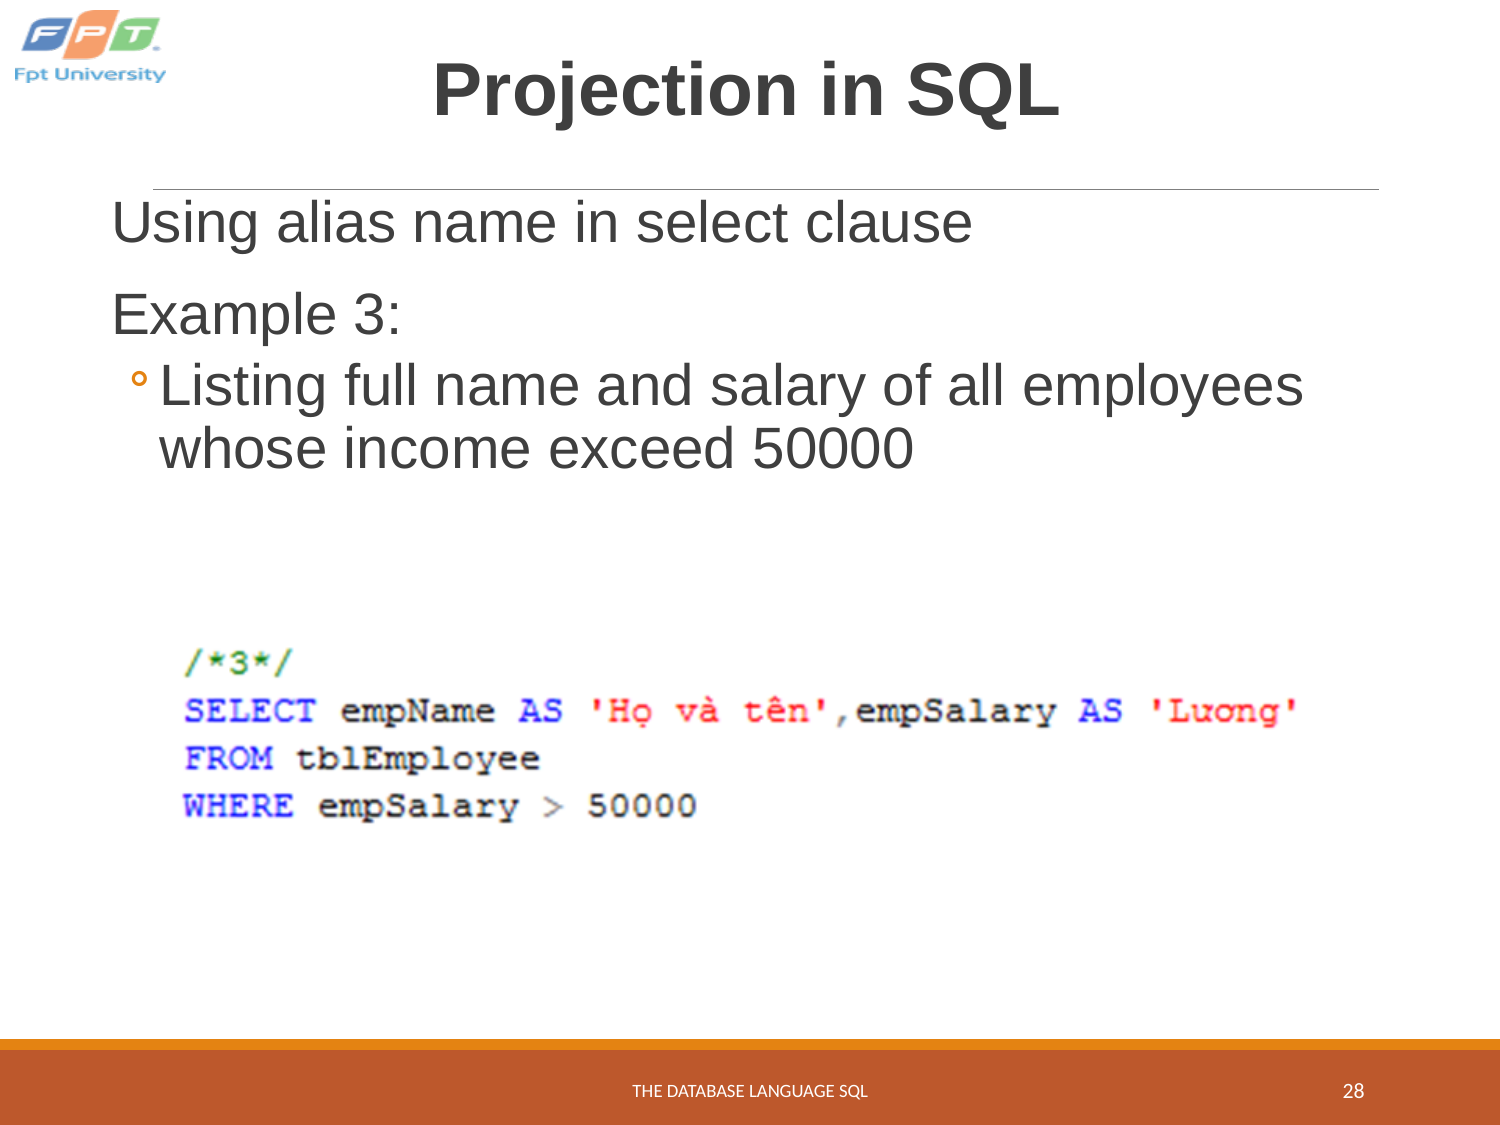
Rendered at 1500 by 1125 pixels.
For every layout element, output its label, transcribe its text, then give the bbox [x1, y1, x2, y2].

picture [15, 10, 166, 83]
picture [177, 637, 1323, 837]
title Projection in SQL [96, 47, 1399, 185]
footer THE DATABASE LANGUAGE SQL [453, 1059, 1047, 1120]
slide_number 28 [1218, 1059, 1380, 1120]
list Using alias name in select clause Example 3: Listing full name and salary of all employees whose income exceed 50000 [96, 185, 1399, 1017]
